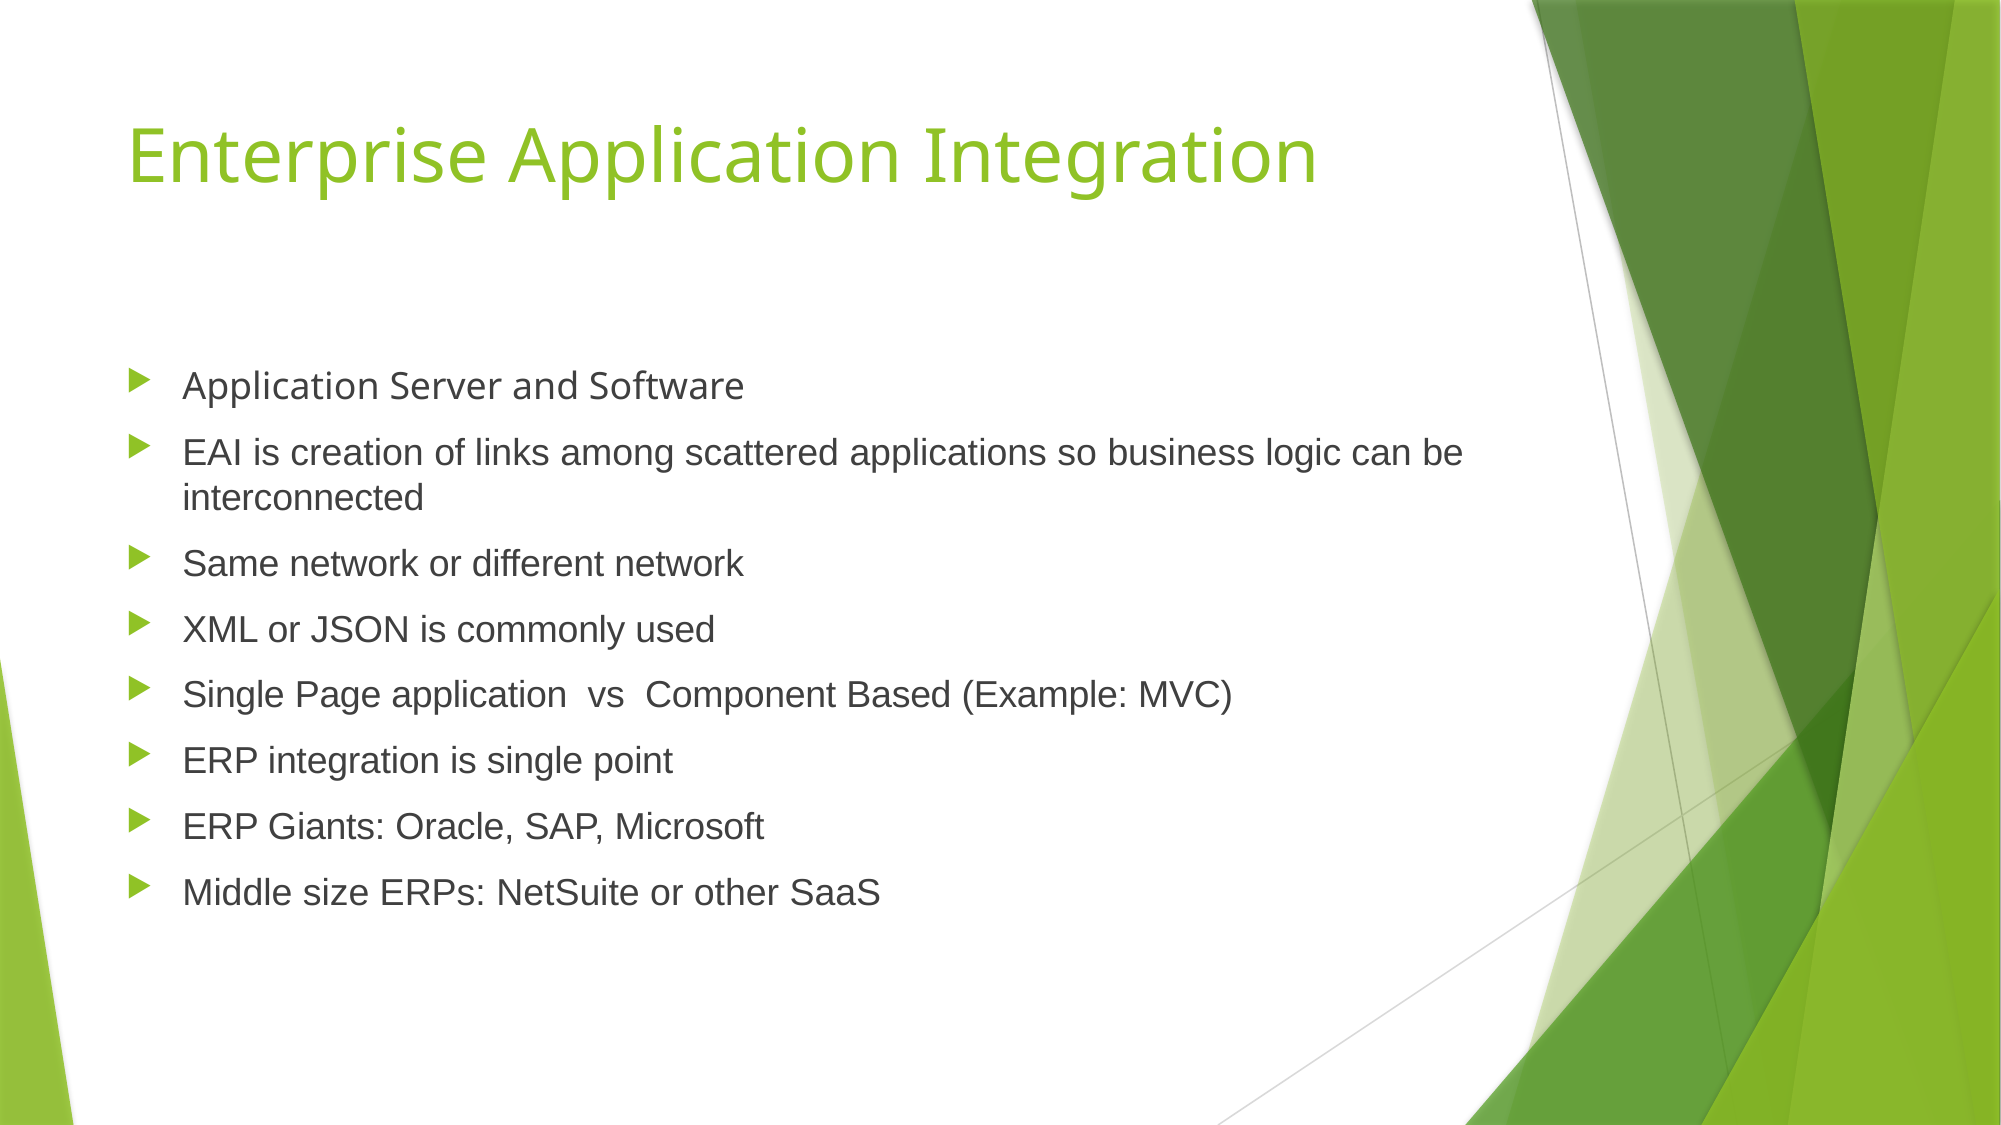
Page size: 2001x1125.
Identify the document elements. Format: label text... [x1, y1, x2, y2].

title Enterprise Application Integration [111, 99, 1522, 317]
list Application Server and Software EAI is creation of links among scattered applications so business logic can be interconnected Same network or different network XML or JSON is commonly used Single Page application vs Component Based (Example: MVC) ERP integration is single point ERP Giants: Oracle, SAP, Microsoft Middle size ERPs: NetSuite or other SaaS [111, 354, 1522, 992]
